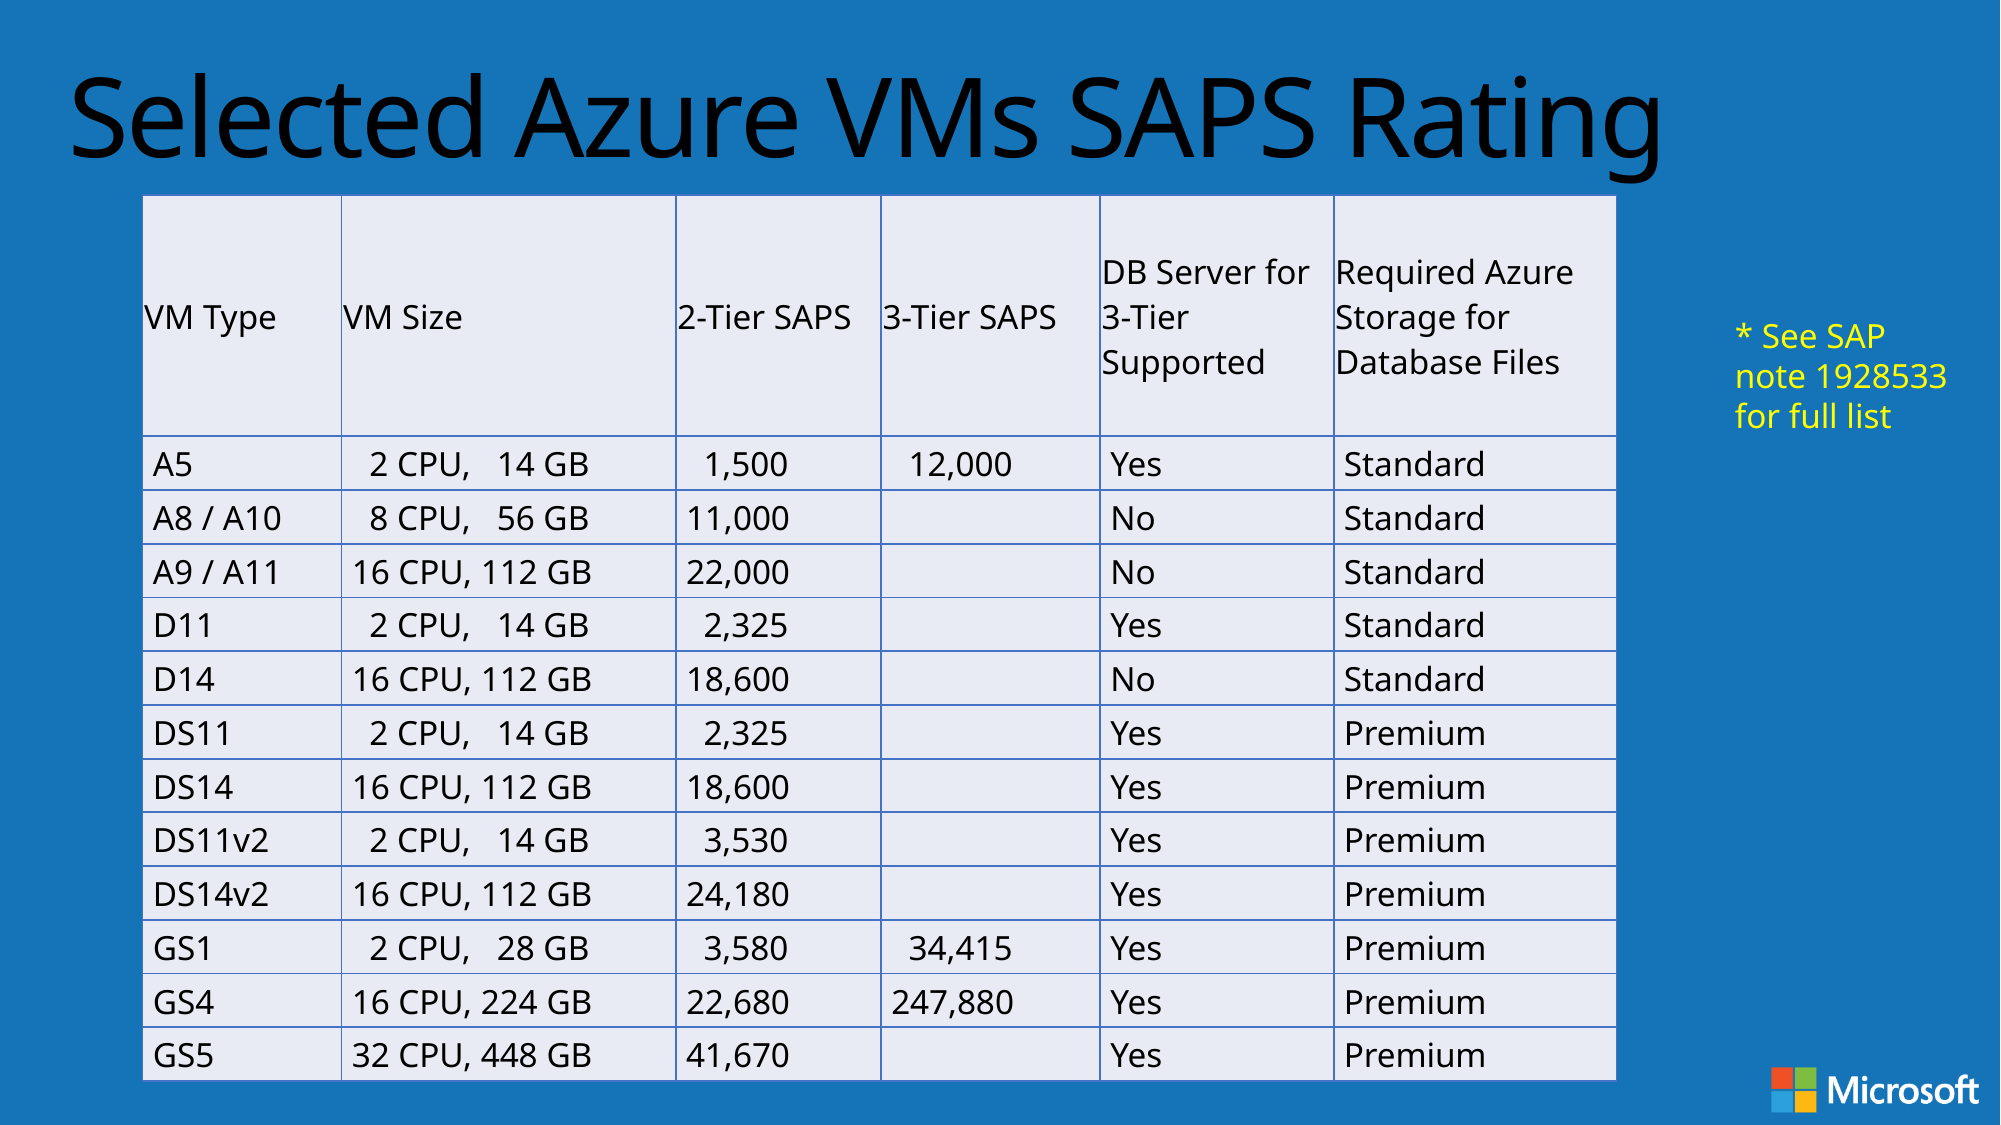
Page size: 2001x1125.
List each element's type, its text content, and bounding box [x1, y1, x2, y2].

table_cell A9 / A11 [143, 545, 341, 597]
table_cell 18,600 [677, 652, 880, 704]
table_cell Standard [1335, 437, 1616, 489]
table_cell Yes [1101, 706, 1333, 758]
table_cell Standard [1335, 491, 1616, 543]
table_cell 34,415 [882, 921, 1099, 973]
table_cell 16 CPU, 112 GB [342, 545, 675, 597]
table_cell 8 CPU, 56 GB [342, 491, 675, 543]
table_header VM Type [143, 196, 341, 435]
table_cell DS14v2 [143, 867, 341, 919]
table_cell 2,325 [677, 598, 880, 650]
table_cell 2 CPU, 14 GB [342, 437, 675, 489]
text_box * See SAP note 1928533 for full list [1720, 308, 1970, 443]
table_cell 22,680 [677, 974, 880, 1026]
table_cell Premium [1335, 921, 1616, 973]
table_cell [882, 652, 1099, 704]
table_cell 18,600 [677, 760, 880, 811]
table_cell No [1101, 545, 1333, 597]
table_cell Premium [1335, 706, 1616, 758]
table_cell 11,000 [677, 491, 880, 543]
table_cell 2,325 [677, 706, 880, 758]
table_cell [882, 706, 1099, 758]
table_cell GS1 [143, 921, 341, 973]
table_cell DS14 [143, 760, 341, 811]
table_cell 16 CPU, 112 GB [342, 867, 675, 919]
table_cell [882, 545, 1099, 597]
table_cell Premium [1335, 1028, 1616, 1080]
table_cell Yes [1101, 813, 1333, 865]
table_cell Premium [1335, 813, 1616, 865]
table_cell 1,500 [677, 437, 880, 489]
table_cell 16 CPU, 112 GB [342, 760, 675, 811]
table_cell 2 CPU, 14 GB [342, 598, 675, 650]
table_cell 22,000 [677, 545, 880, 597]
table_cell [882, 491, 1099, 543]
table_cell [882, 760, 1099, 811]
table_cell 247,880 [882, 974, 1099, 1026]
table_header VM Size [342, 196, 675, 435]
table_cell Yes [1101, 974, 1333, 1026]
table_cell Yes [1101, 1028, 1333, 1080]
table_cell 41,670 [677, 1028, 880, 1080]
table_cell 32 CPU, 448 GB [342, 1028, 675, 1080]
title Selected Azure VMs SAPS Rating [44, 47, 1938, 196]
table_cell Standard [1335, 652, 1616, 704]
picture [1770, 1066, 1980, 1113]
table_header DB Server for 3-Tier Supported [1101, 196, 1333, 435]
table_cell Yes [1101, 867, 1333, 919]
table_cell 2 CPU, 14 GB [342, 706, 675, 758]
table_cell 3,530 [677, 813, 880, 865]
table_cell DS11 [143, 706, 341, 758]
table_cell Standard [1335, 545, 1616, 597]
table_cell Premium [1335, 760, 1616, 811]
table_cell A5 [143, 437, 341, 489]
table_cell GS5 [143, 1028, 341, 1080]
table_cell Standard [1335, 598, 1616, 650]
table_cell DS11v2 [143, 813, 341, 865]
table_header 3-Tier SAPS [882, 196, 1099, 435]
table_cell Premium [1335, 867, 1616, 919]
table_cell No [1101, 491, 1333, 543]
table_cell [882, 813, 1099, 865]
table_cell [882, 598, 1099, 650]
table_cell 16 CPU, 224 GB [342, 974, 675, 1026]
table_cell 12,000 [882, 437, 1099, 489]
table_cell 2 CPU, 28 GB [342, 921, 675, 973]
table_cell D11 [143, 598, 341, 650]
table_cell [882, 867, 1099, 919]
table_cell GS4 [143, 974, 341, 1026]
table_cell 24,180 [677, 867, 880, 919]
table_cell 16 CPU, 112 GB [342, 652, 675, 704]
table_cell Yes [1101, 921, 1333, 973]
table_cell No [1101, 652, 1333, 704]
table_cell 3,580 [677, 921, 880, 973]
table_cell D14 [143, 652, 341, 704]
table_header Required Azure Storage for Database Files [1335, 196, 1616, 435]
table_cell Yes [1101, 760, 1333, 811]
table_cell Yes [1101, 437, 1333, 489]
table_cell Premium [1335, 974, 1616, 1026]
table_cell [882, 1028, 1099, 1080]
table_cell Yes [1101, 598, 1333, 650]
table_cell 2 CPU, 14 GB [342, 813, 675, 865]
table_header 2-Tier SAPS [677, 196, 880, 435]
table_cell A8 / A10 [143, 491, 341, 543]
